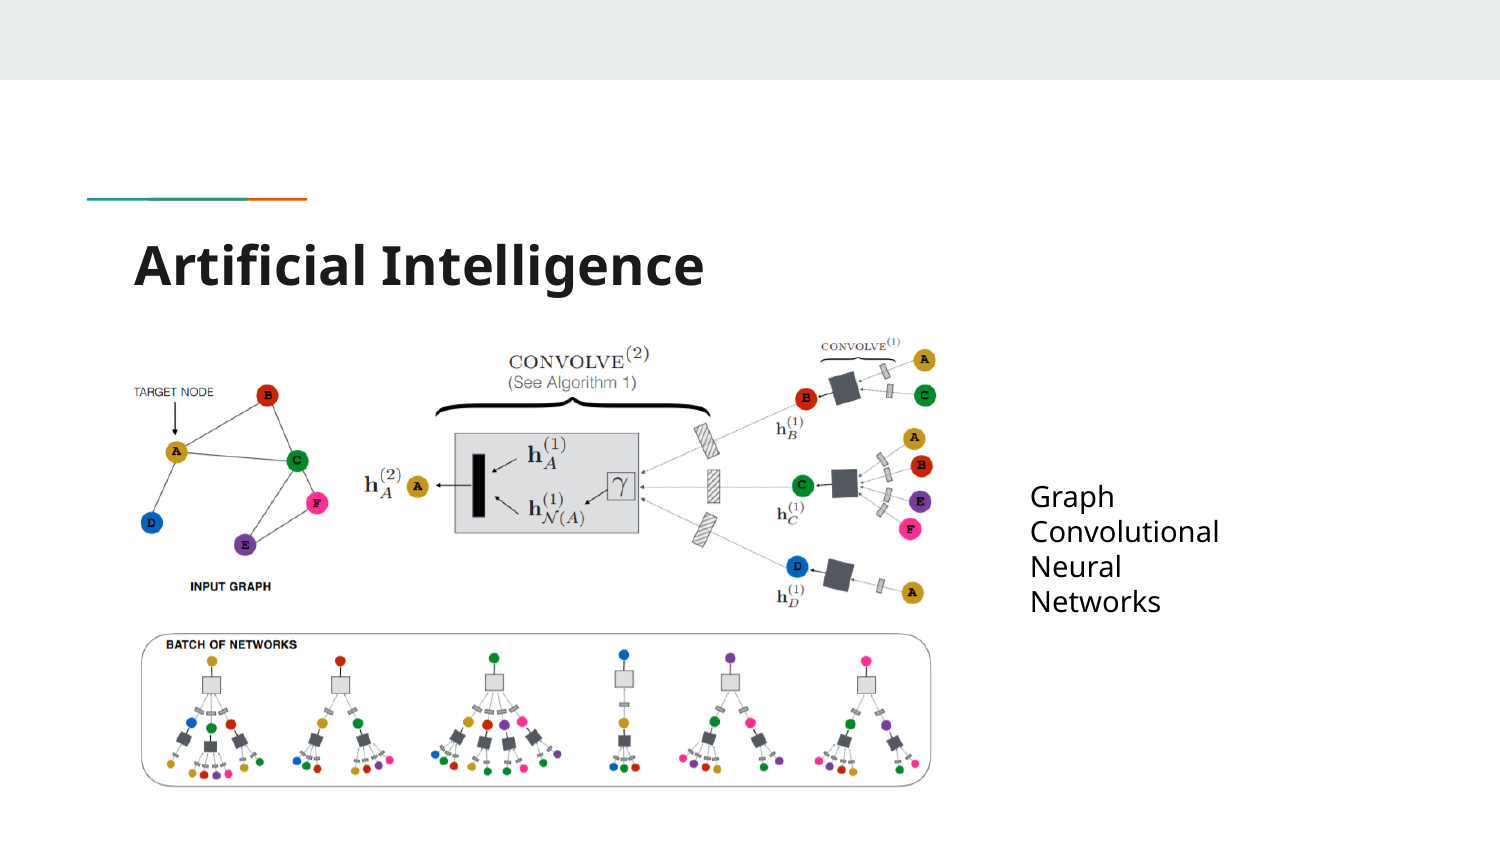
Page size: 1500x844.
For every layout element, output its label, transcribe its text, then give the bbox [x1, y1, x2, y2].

text_box Graph Convolutional Neural Networks [1015, 462, 1246, 637]
title Artificial Intelligence [119, 216, 895, 303]
picture [119, 303, 948, 796]
